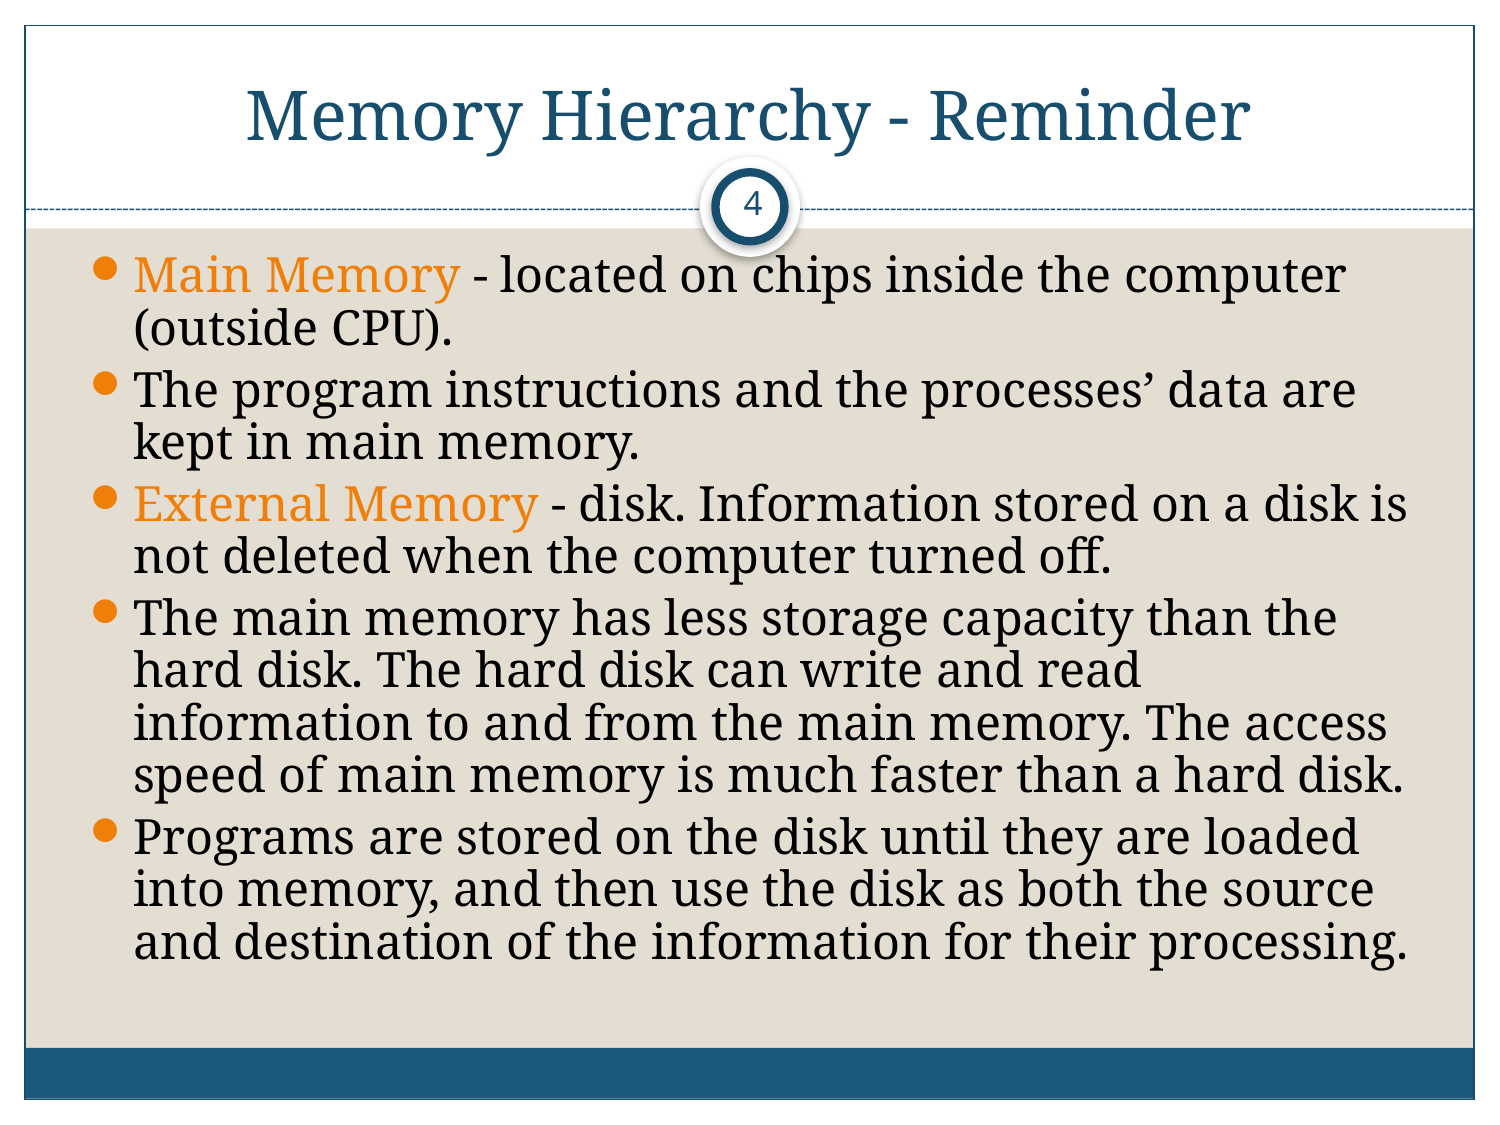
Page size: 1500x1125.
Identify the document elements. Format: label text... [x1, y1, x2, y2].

slide_number 4 [715, 168, 791, 241]
list Main Memory - located on chips inside the computer (outside CPU). The program instructions and the processes’ data are kept in main memory. External Memory - disk. Information stored on a disk is not deleted when the computer turned off. The main memory has less storage capacity than the hard disk. The hard disk can write and read information to and from the main memory. The access speed of main memory is much faster than a hard disk. Programs are stored on the disk until they are loaded into memory, and then use the disk as both the source and destination of the information for their processing. [75, 243, 1450, 1071]
title Memory Hierarchy - Reminder [49, 37, 1450, 162]
